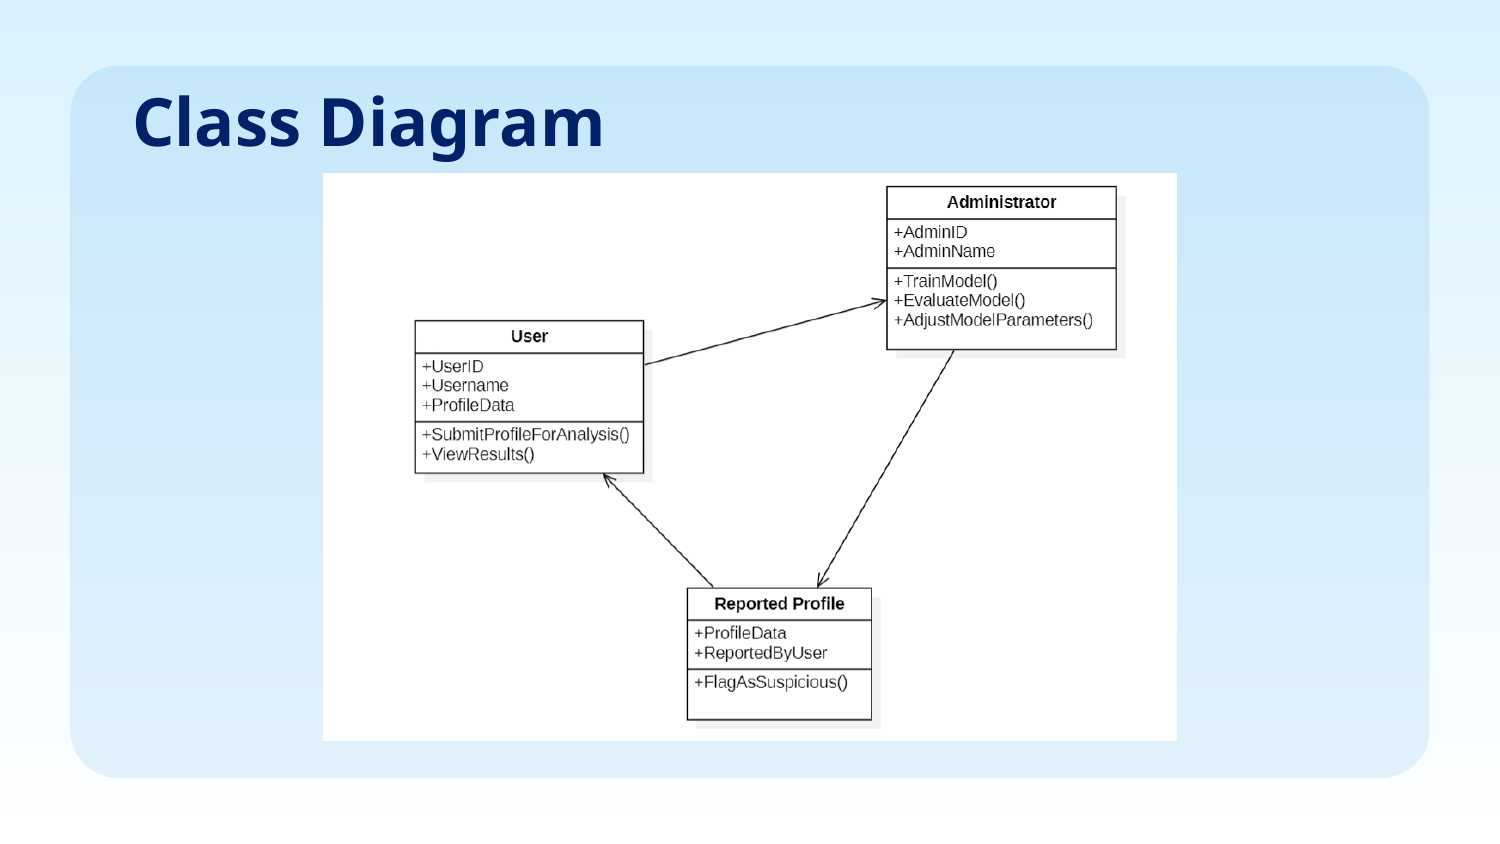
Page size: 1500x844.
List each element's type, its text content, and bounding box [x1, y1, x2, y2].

picture [323, 173, 1177, 741]
title Class Diagram [117, 64, 1383, 174]
